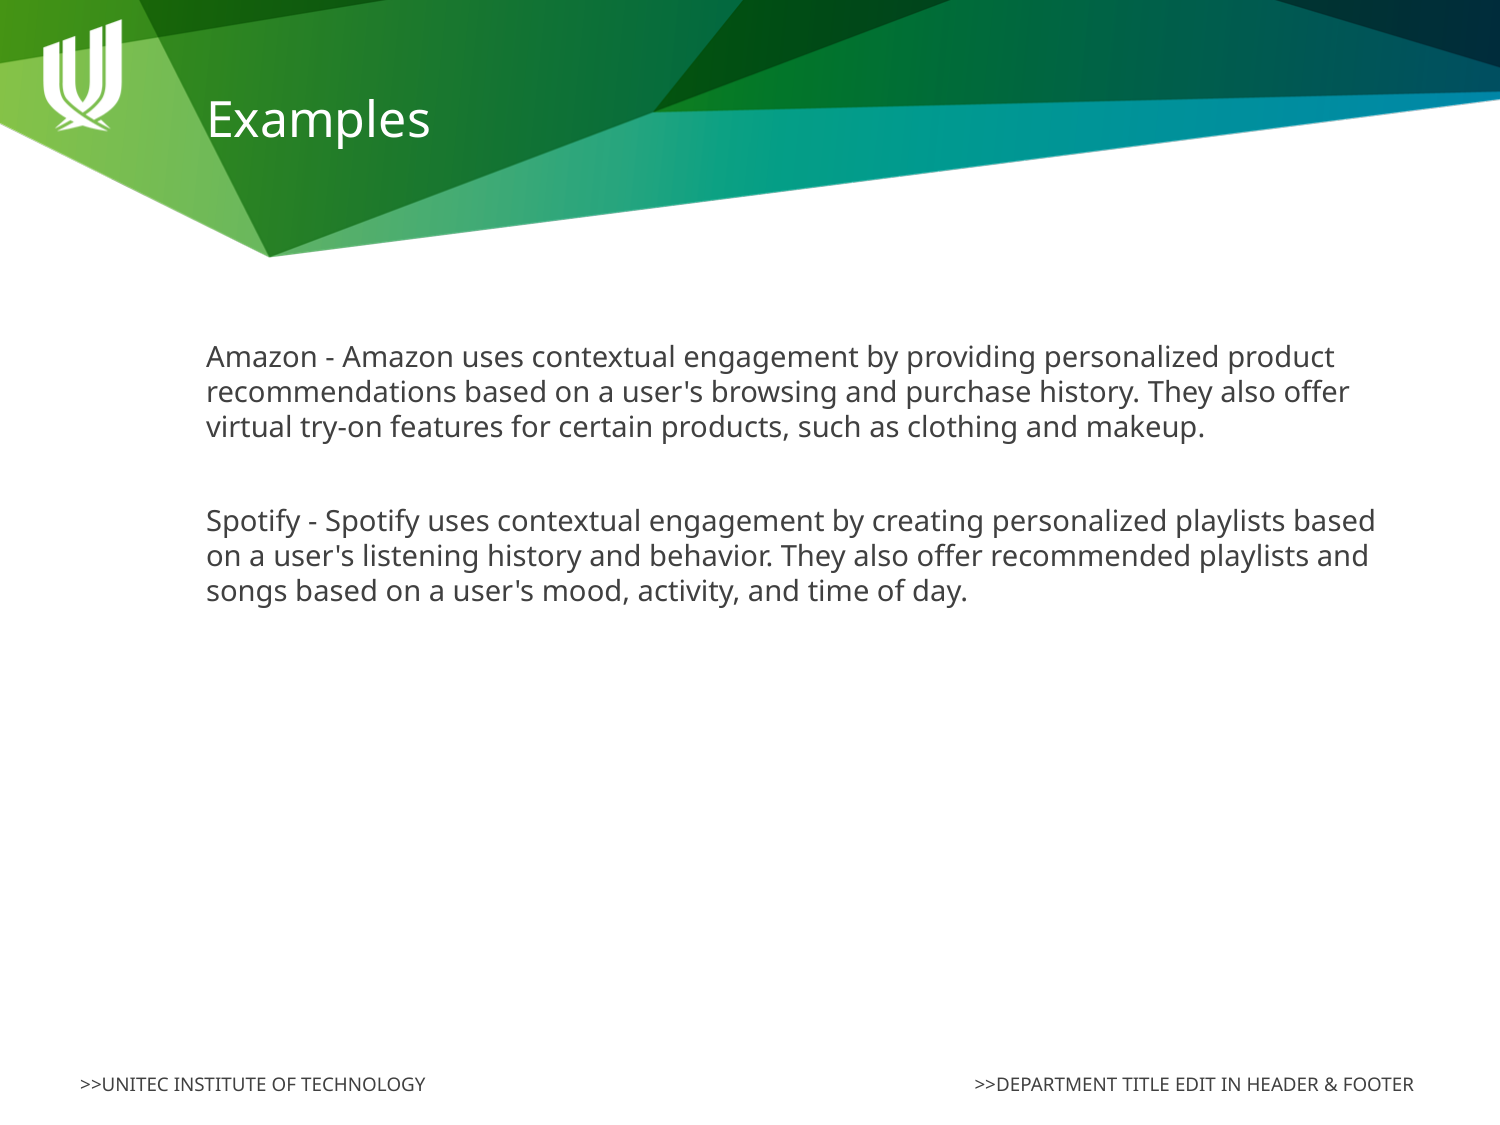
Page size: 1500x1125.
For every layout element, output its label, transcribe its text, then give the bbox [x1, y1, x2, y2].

title Examples [191, 76, 1484, 160]
list Amazon - Amazon uses contextual engagement by providing personalized product recommendations based on a user's browsing and purchase history. They also offer virtual try-on features for certain products, such as clothing and makeup. Spotify - Spotify uses contextual engagement by creating personalized playlists based on a user's listening history and behavior. They also offer recommended playlists and songs based on a user's mood, activity, and time of day. [191, 331, 1412, 1005]
picture [0, 0, 1500, 273]
footer >>DEPARTMENT TITLE EDIT IN HEADER & FOOTER [806, 1064, 1429, 1103]
